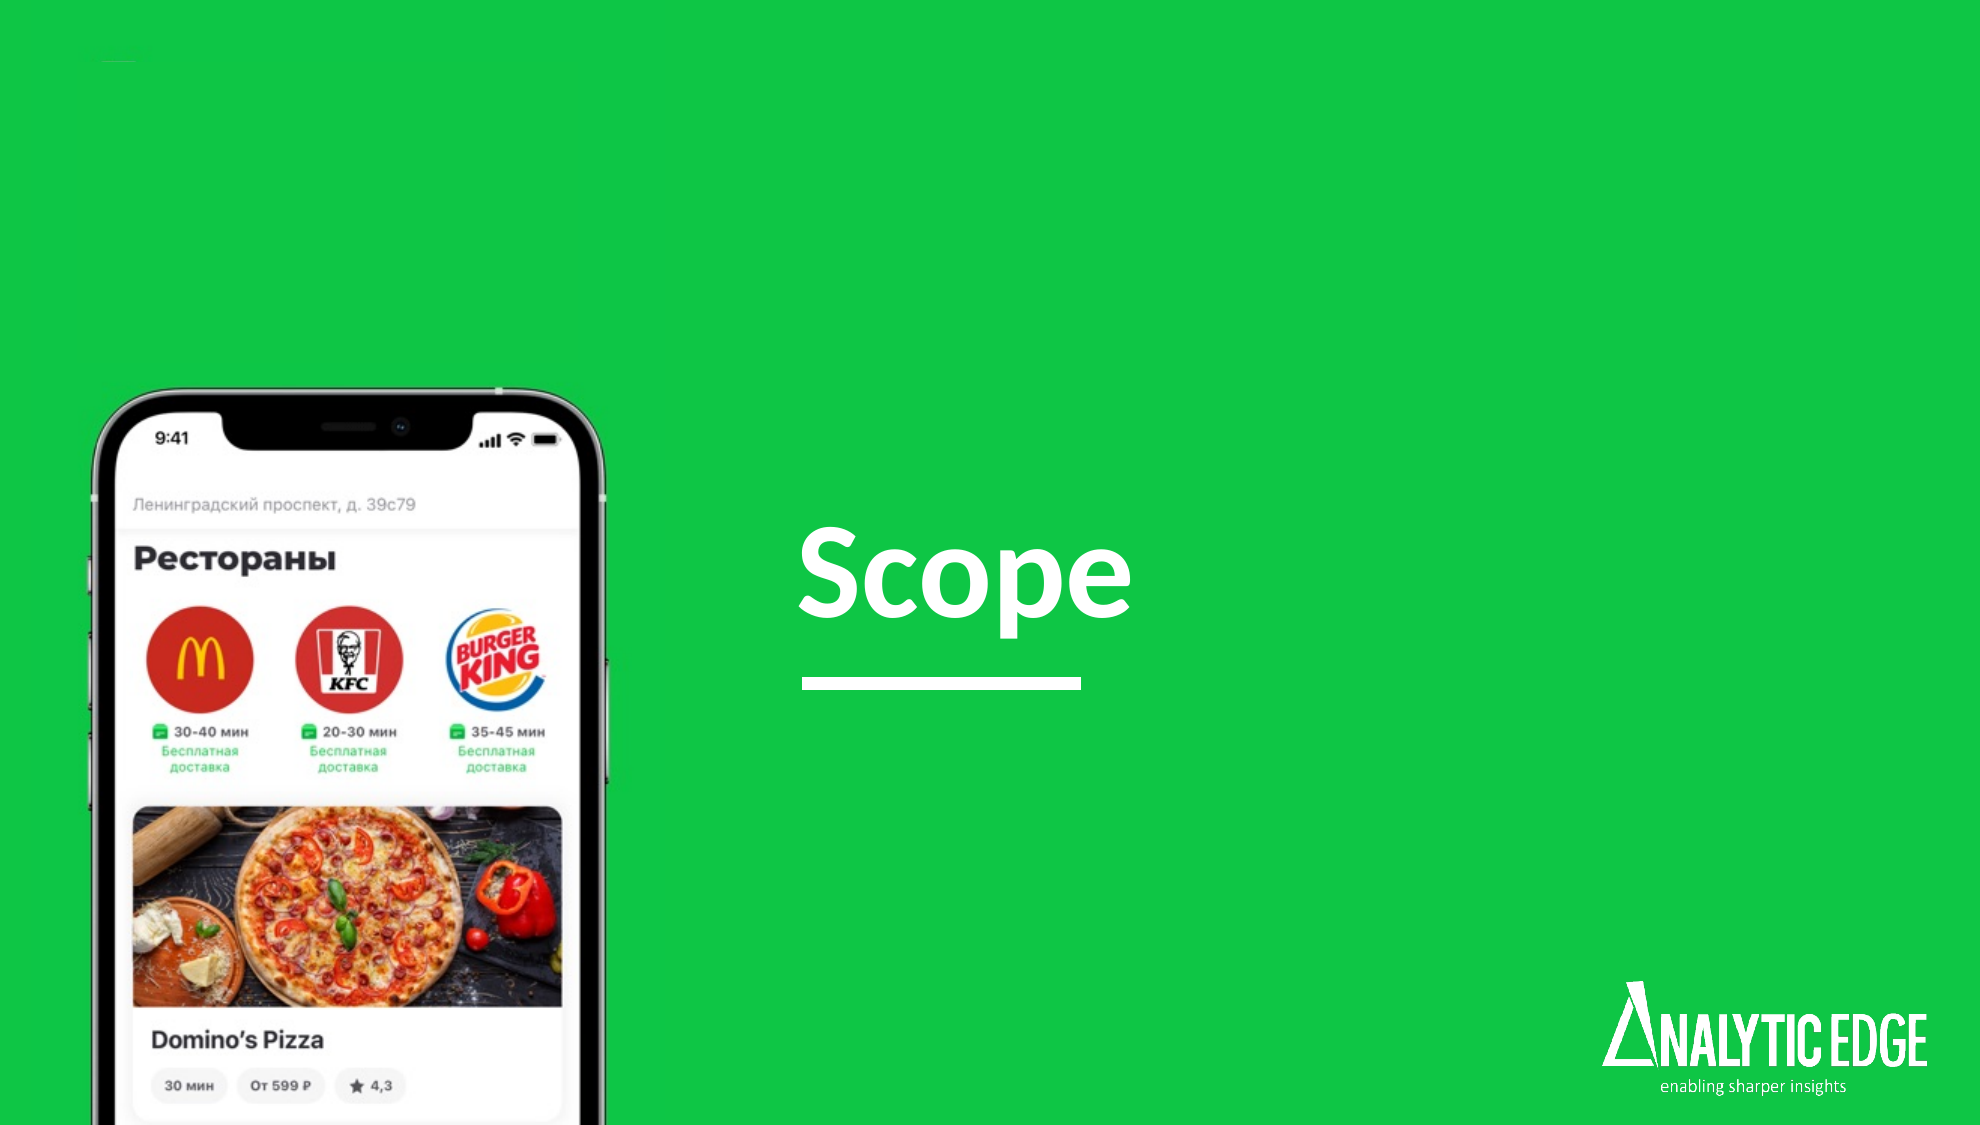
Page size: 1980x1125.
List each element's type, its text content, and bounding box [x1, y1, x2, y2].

picture [31, 0, 665, 1125]
text_box Scope [750, 440, 1883, 685]
picture [1577, 975, 1953, 1103]
